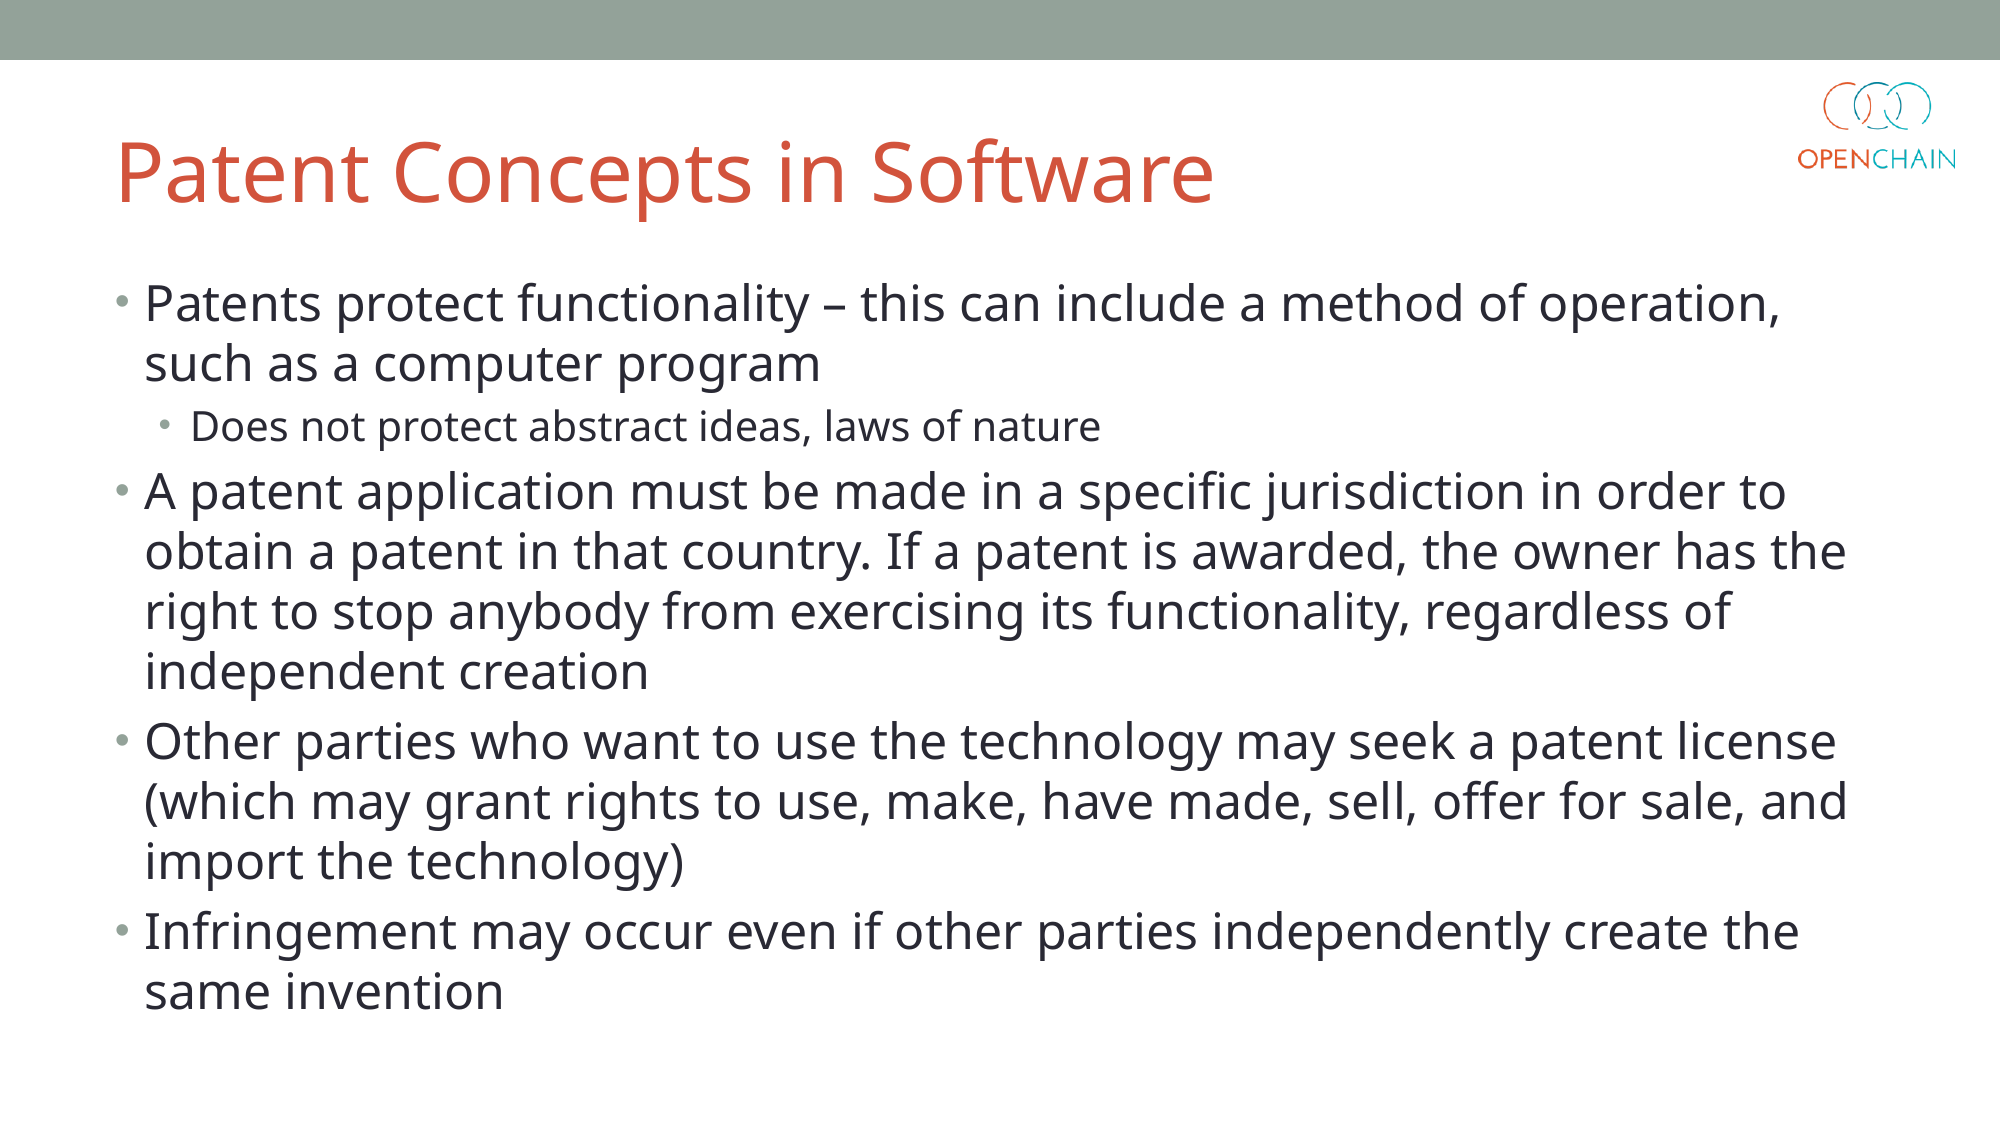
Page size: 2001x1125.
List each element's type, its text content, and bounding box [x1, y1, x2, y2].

picture [1798, 82, 1955, 169]
text_box Patent Concepts in Software [99, 87, 1900, 250]
text_box Patents protect functionality – this can include a method of operation, such as a computer program Does not protect abstract ideas, laws of nature A patent application must be made in a specific jurisdiction in order to obtain a patent in that country. If a patent is awarded, the owner has the right to stop anybody from exercising its functionality, regardless of independent creation Other parties who want to use the technology may seek a patent license (which may grant rights to use, make, have made, sell, offer for sale, and import the technology) Infringement may occur even if other parties independently create the same invention [99, 263, 1900, 1064]
